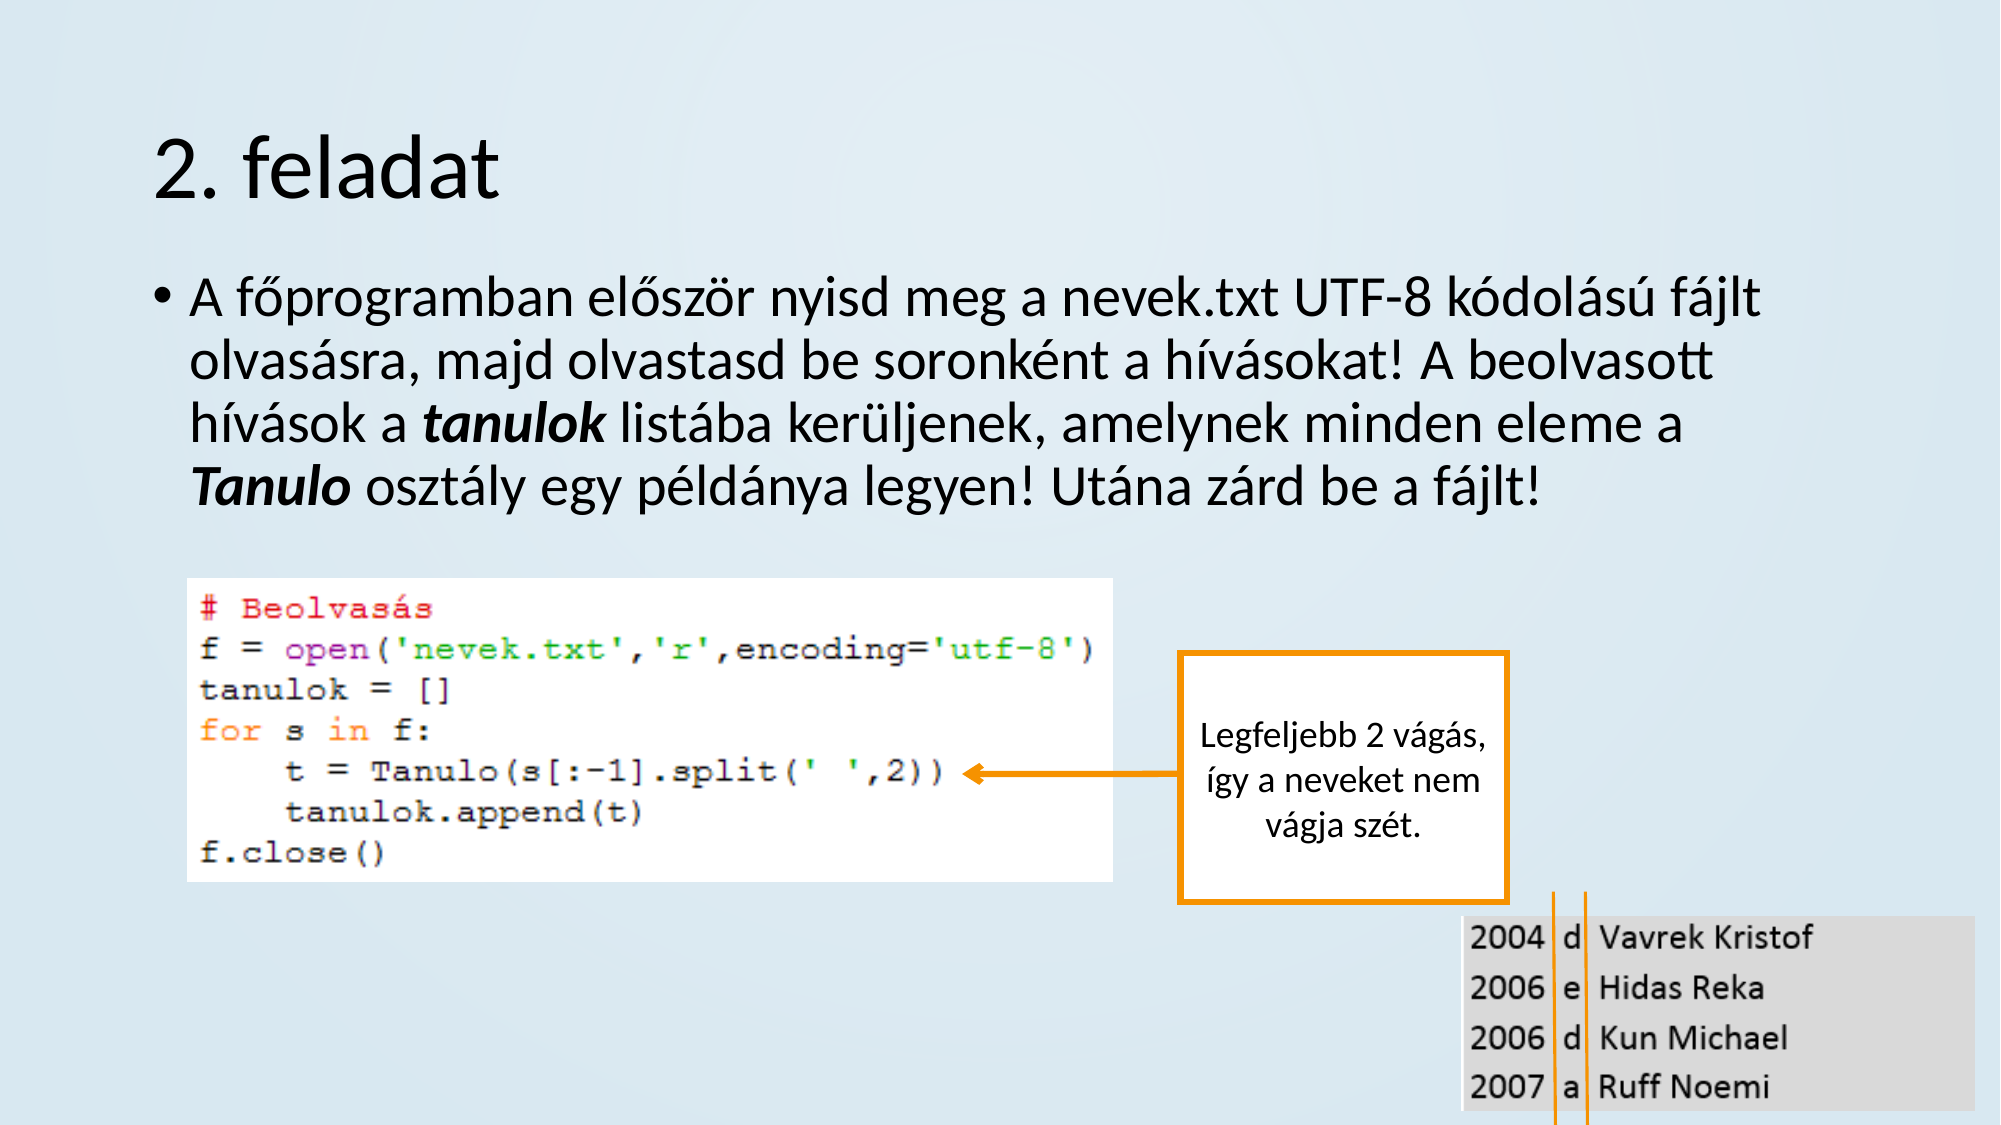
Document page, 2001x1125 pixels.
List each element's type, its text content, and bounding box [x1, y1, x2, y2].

picture [1556, 916, 1585, 1111]
picture [187, 578, 1113, 882]
picture [1461, 916, 1553, 1111]
text_box Legfeljebb 2 vágás, így a neveket nem vágja szét. [1179, 652, 1508, 903]
list A főprogramban először nyisd meg a nevek.txt UTF-8 kódolású fájlt olvasásra, majd olvastasd be soronként a hívásokat! A beolvasott hívások a tanulok listába kerüljenek, amelynek minden eleme a Tanulo osztály egy példánya legyen! Utána zárd be a fájlt! [137, 258, 1863, 579]
picture [1588, 916, 1975, 1111]
title 2. feladat [137, 59, 1863, 258]
